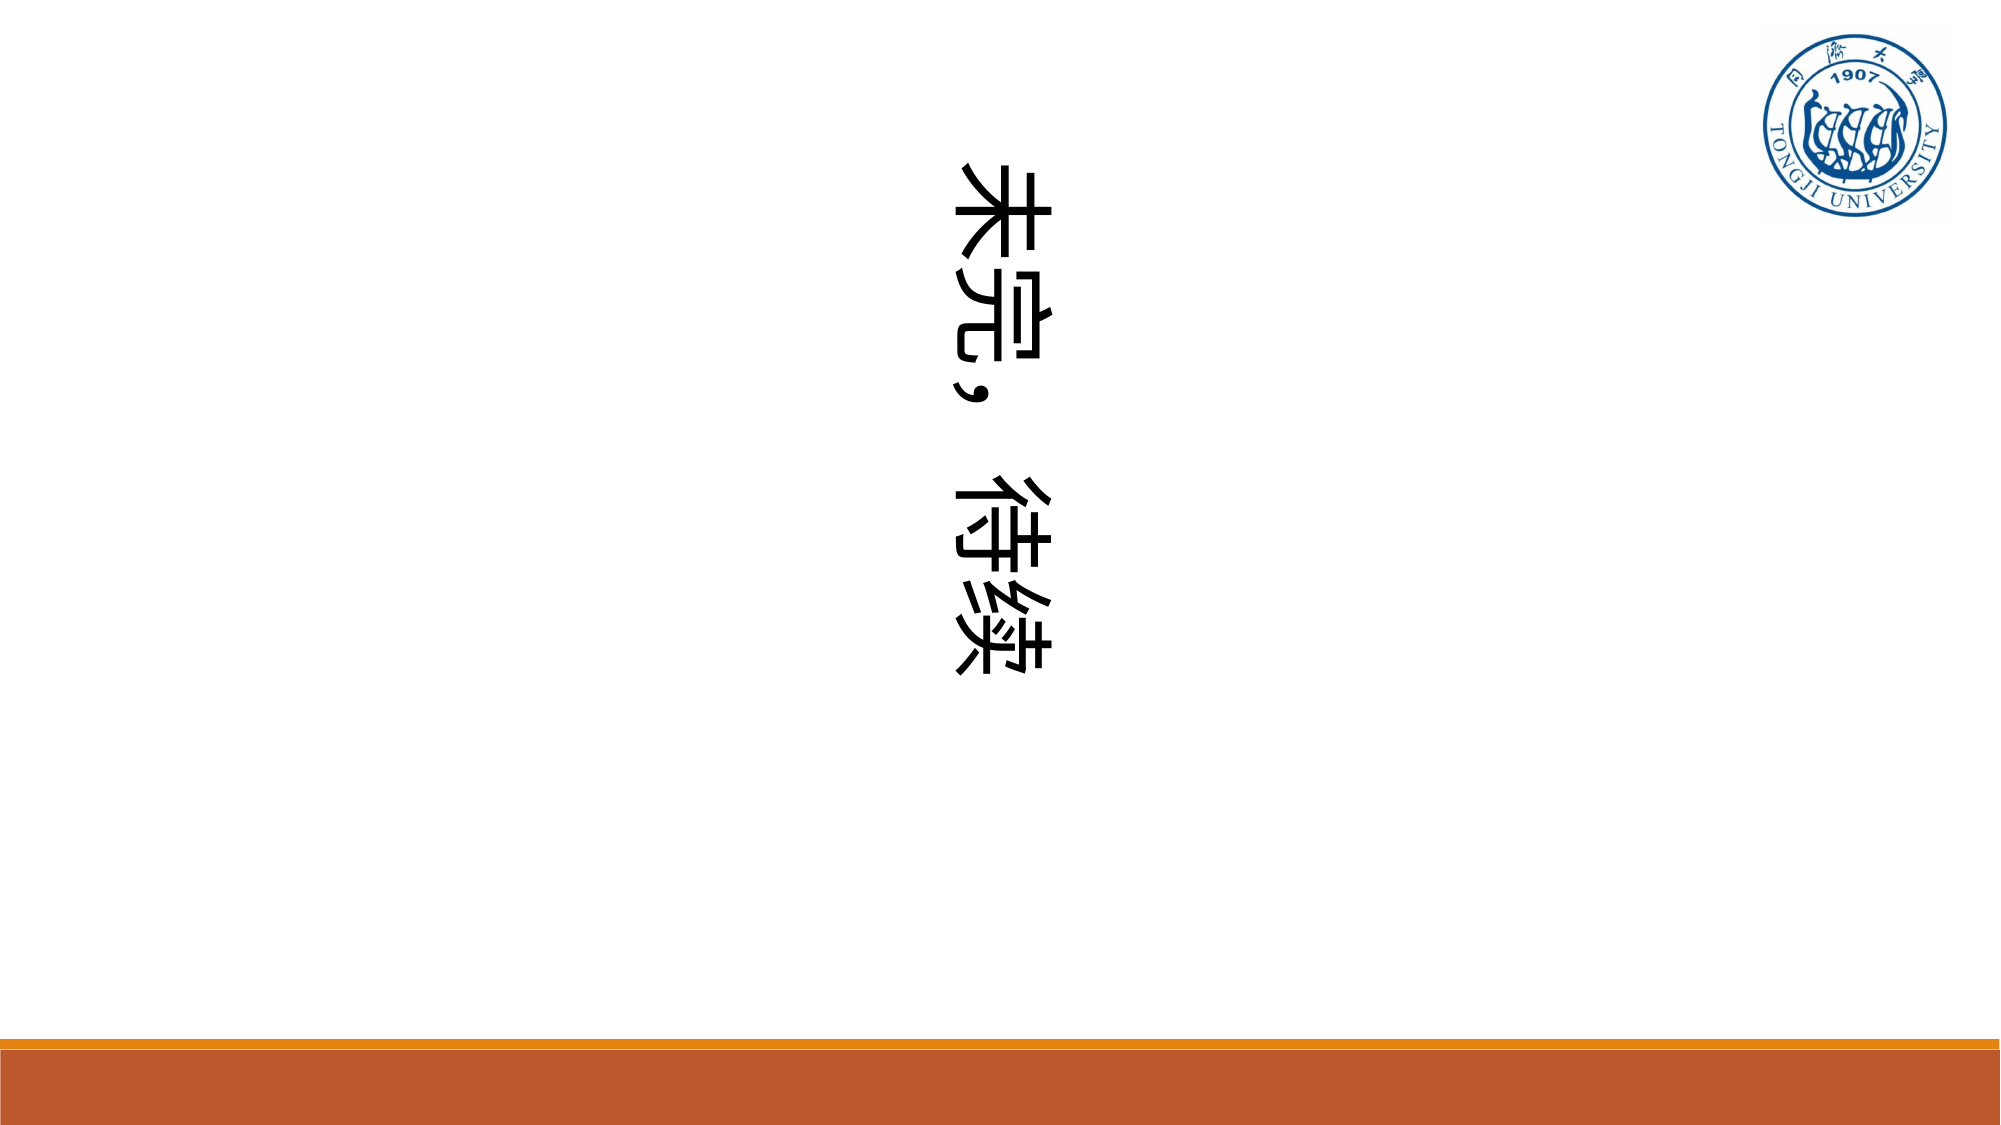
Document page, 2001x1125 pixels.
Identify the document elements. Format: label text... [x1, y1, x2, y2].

picture [1756, 26, 1954, 223]
text_box 未完，待续 [919, 145, 1076, 871]
